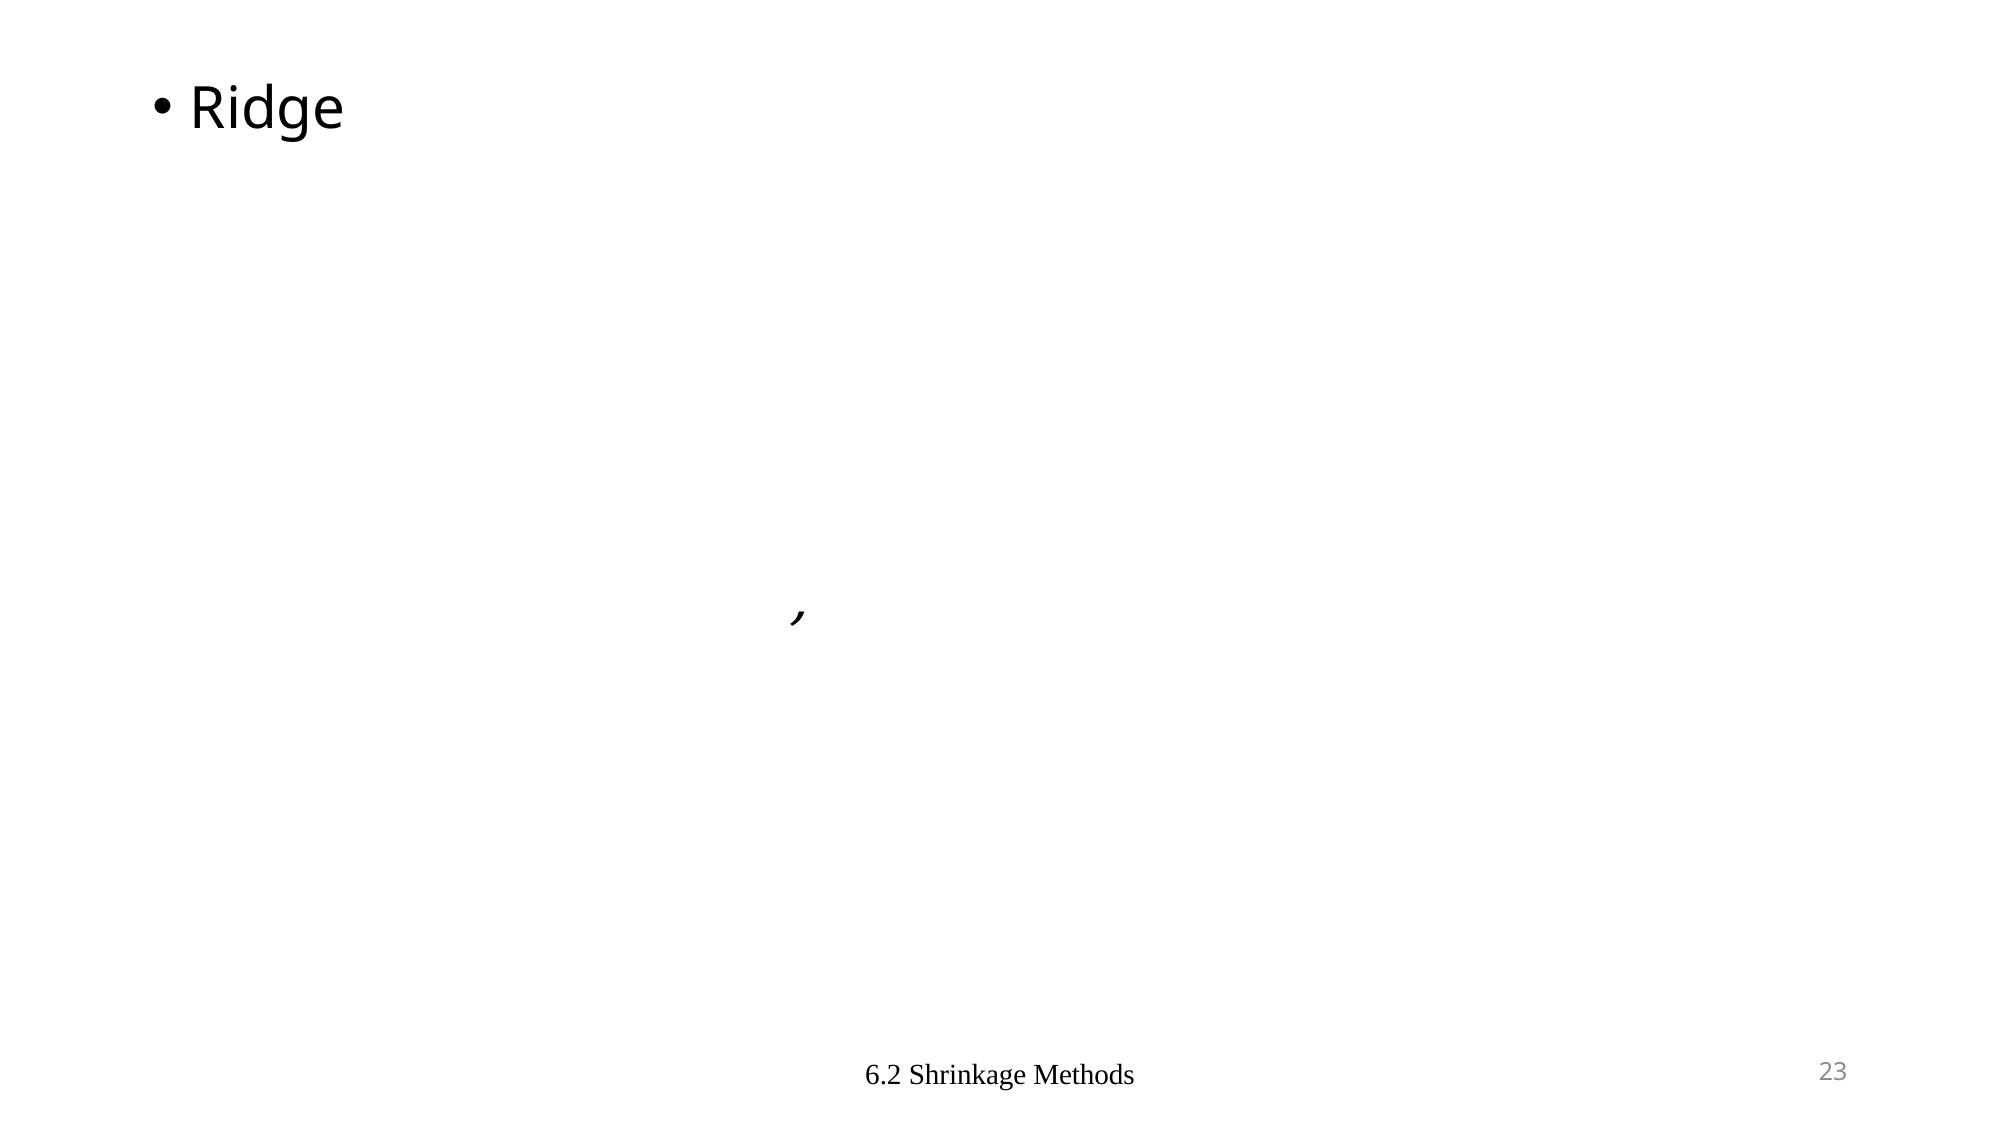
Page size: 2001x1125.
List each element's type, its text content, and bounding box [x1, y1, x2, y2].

footer 6.2 Shrinkage Methods [662, 1042, 1338, 1103]
slide_number 23 [1412, 1042, 1863, 1103]
